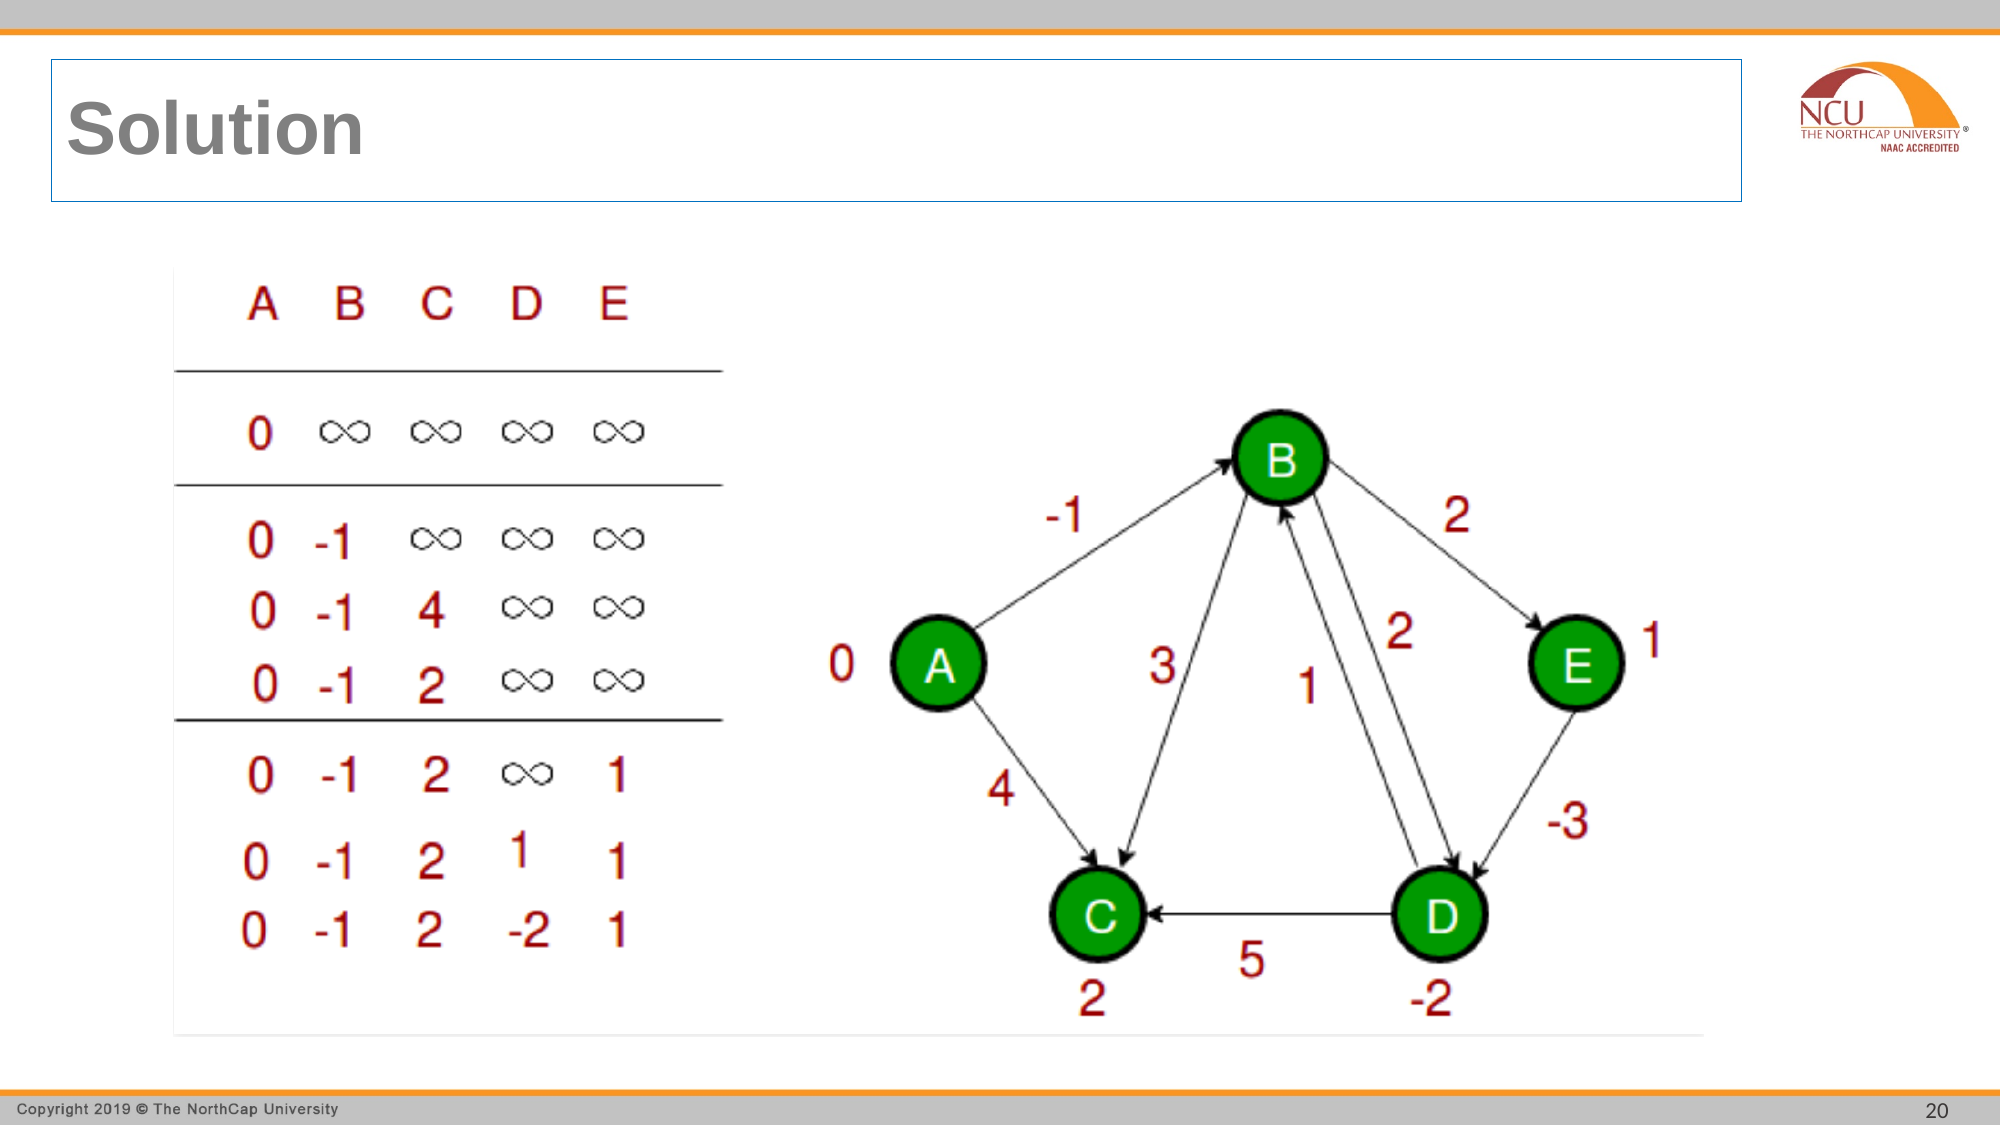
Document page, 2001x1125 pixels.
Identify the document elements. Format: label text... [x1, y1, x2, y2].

picture [0, 0, 2000, 1125]
title Solution [51, 59, 1742, 202]
slide_number 20 [1791, 1094, 1964, 1125]
